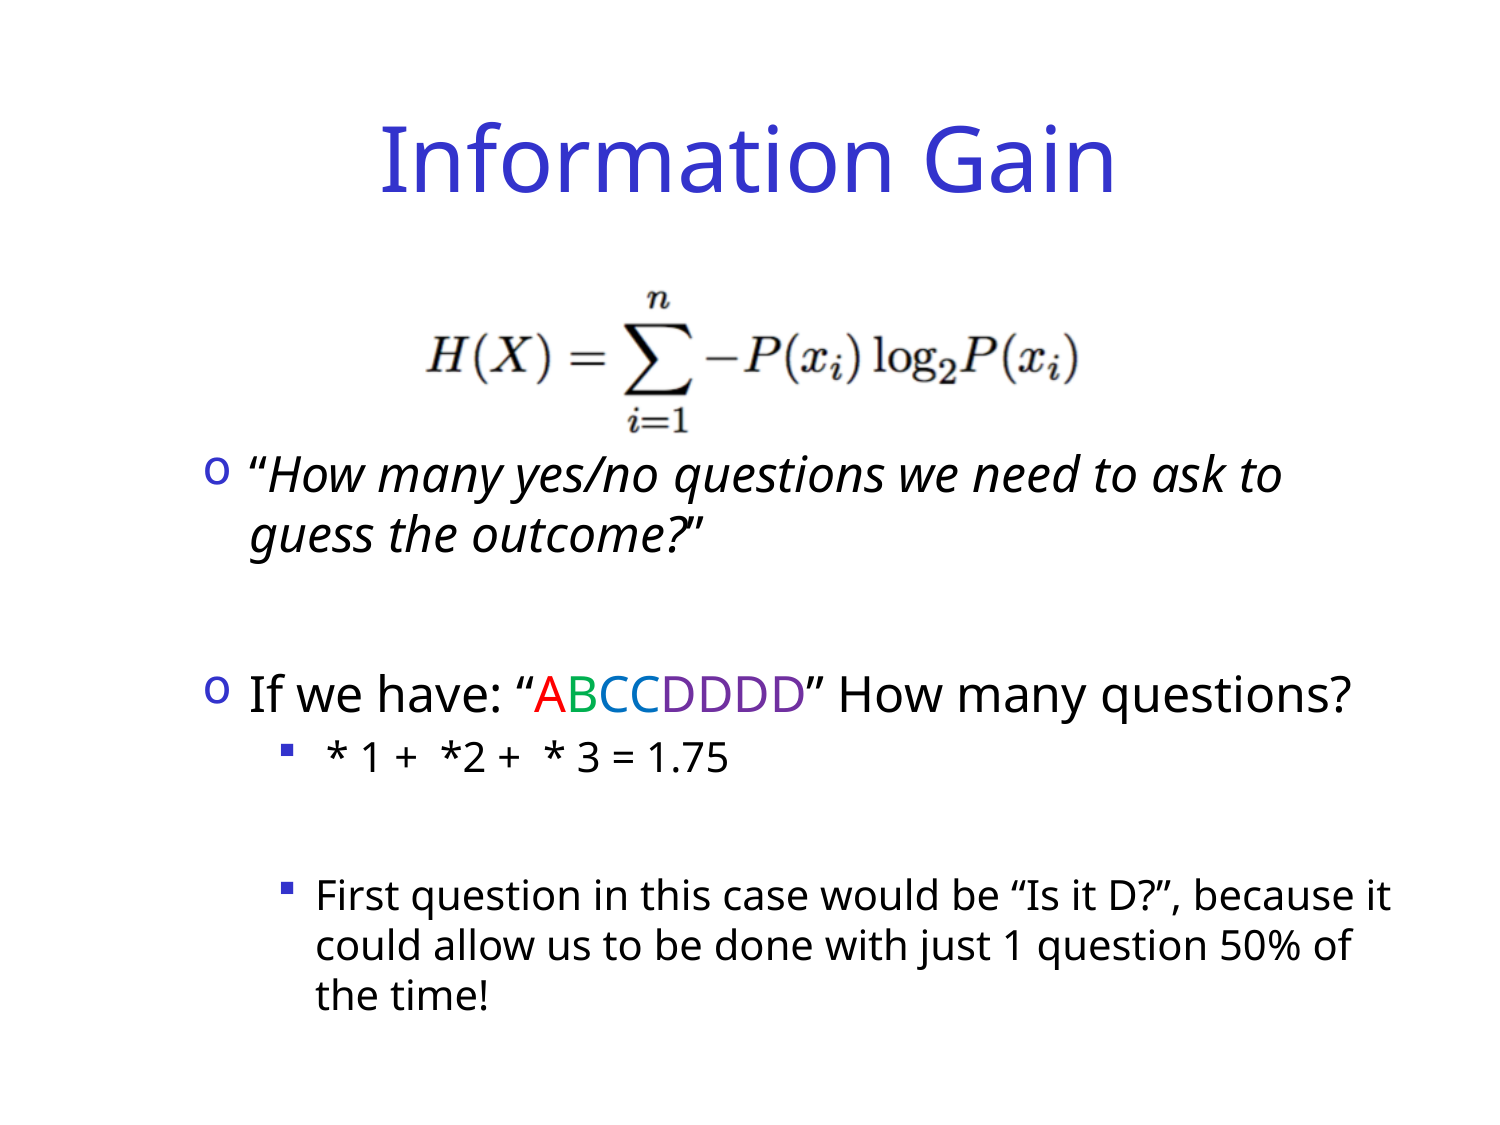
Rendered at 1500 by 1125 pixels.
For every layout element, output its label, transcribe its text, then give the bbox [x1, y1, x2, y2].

title Information Gain [112, 62, 1388, 251]
picture [412, 287, 1088, 438]
